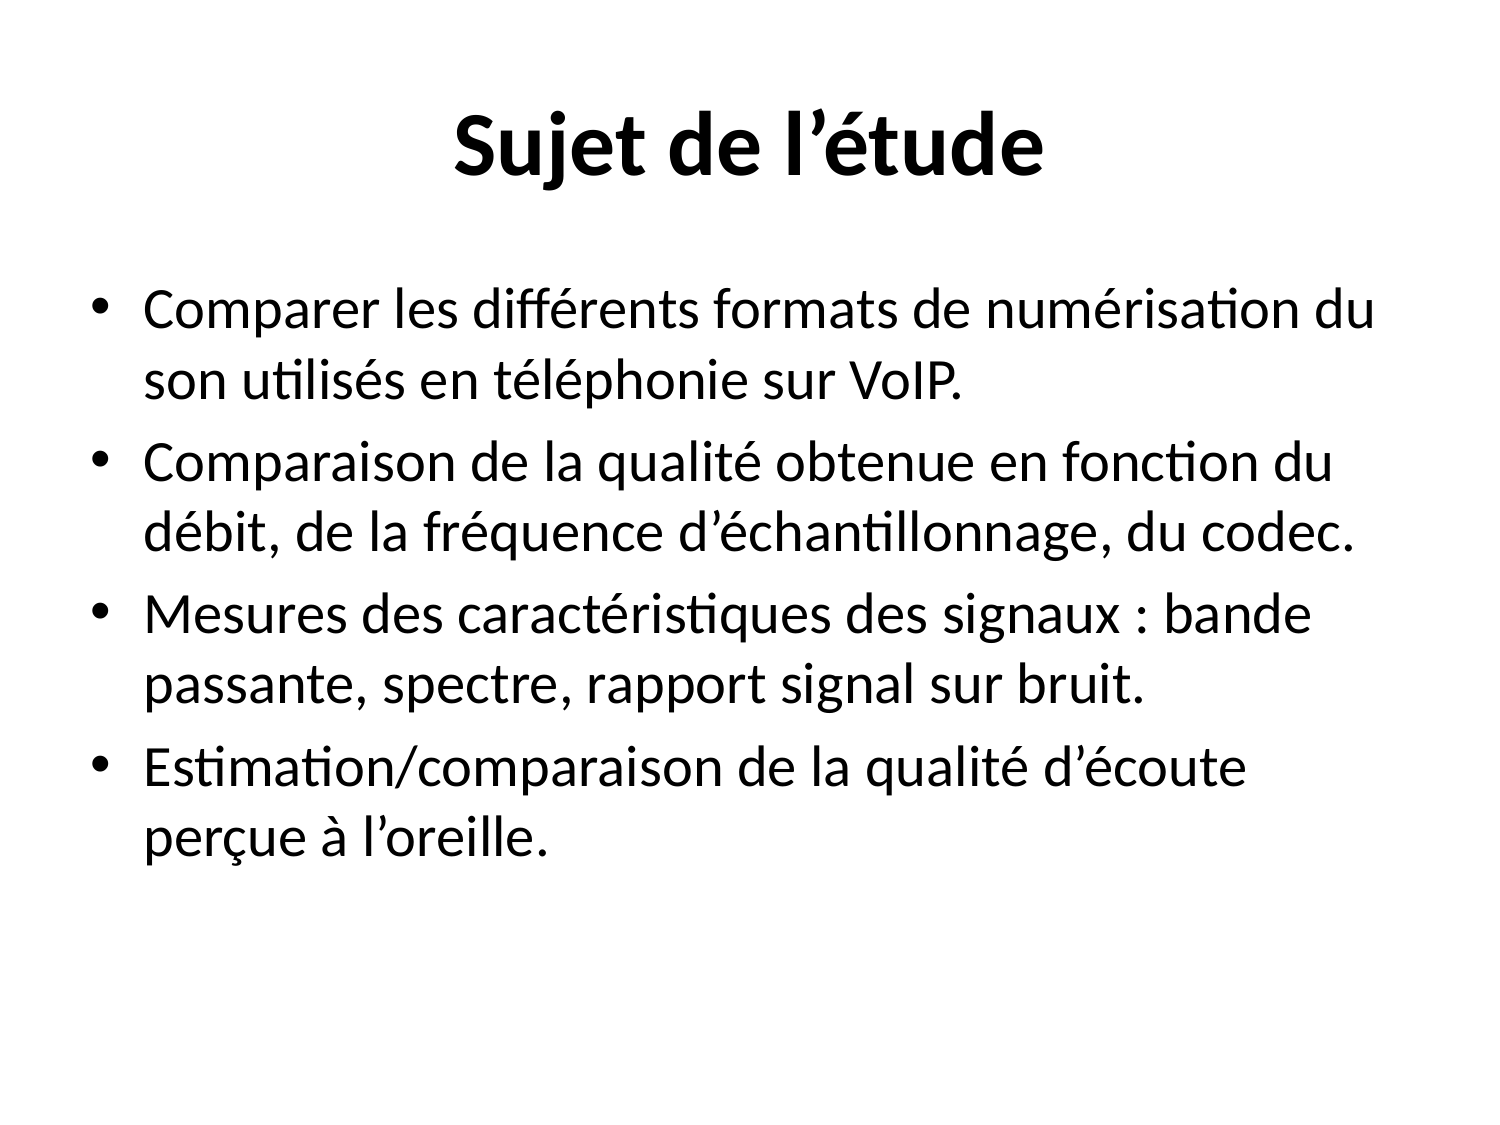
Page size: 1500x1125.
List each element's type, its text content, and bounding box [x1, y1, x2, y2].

title Sujet de l’étude [75, 45, 1425, 233]
list Comparer les différents formats de numérisation du son utilisés en téléphonie sur VoIP. Comparaison de la qualité obtenue en fonction du débit, de la fréquence d’échantillonnage, du codec. Mesures des caractéristiques des signaux : bande passante, spectre, rapport signal sur bruit. Estimation/comparaison de la qualité d’écoute perçue à l’oreille. [75, 262, 1425, 1005]
